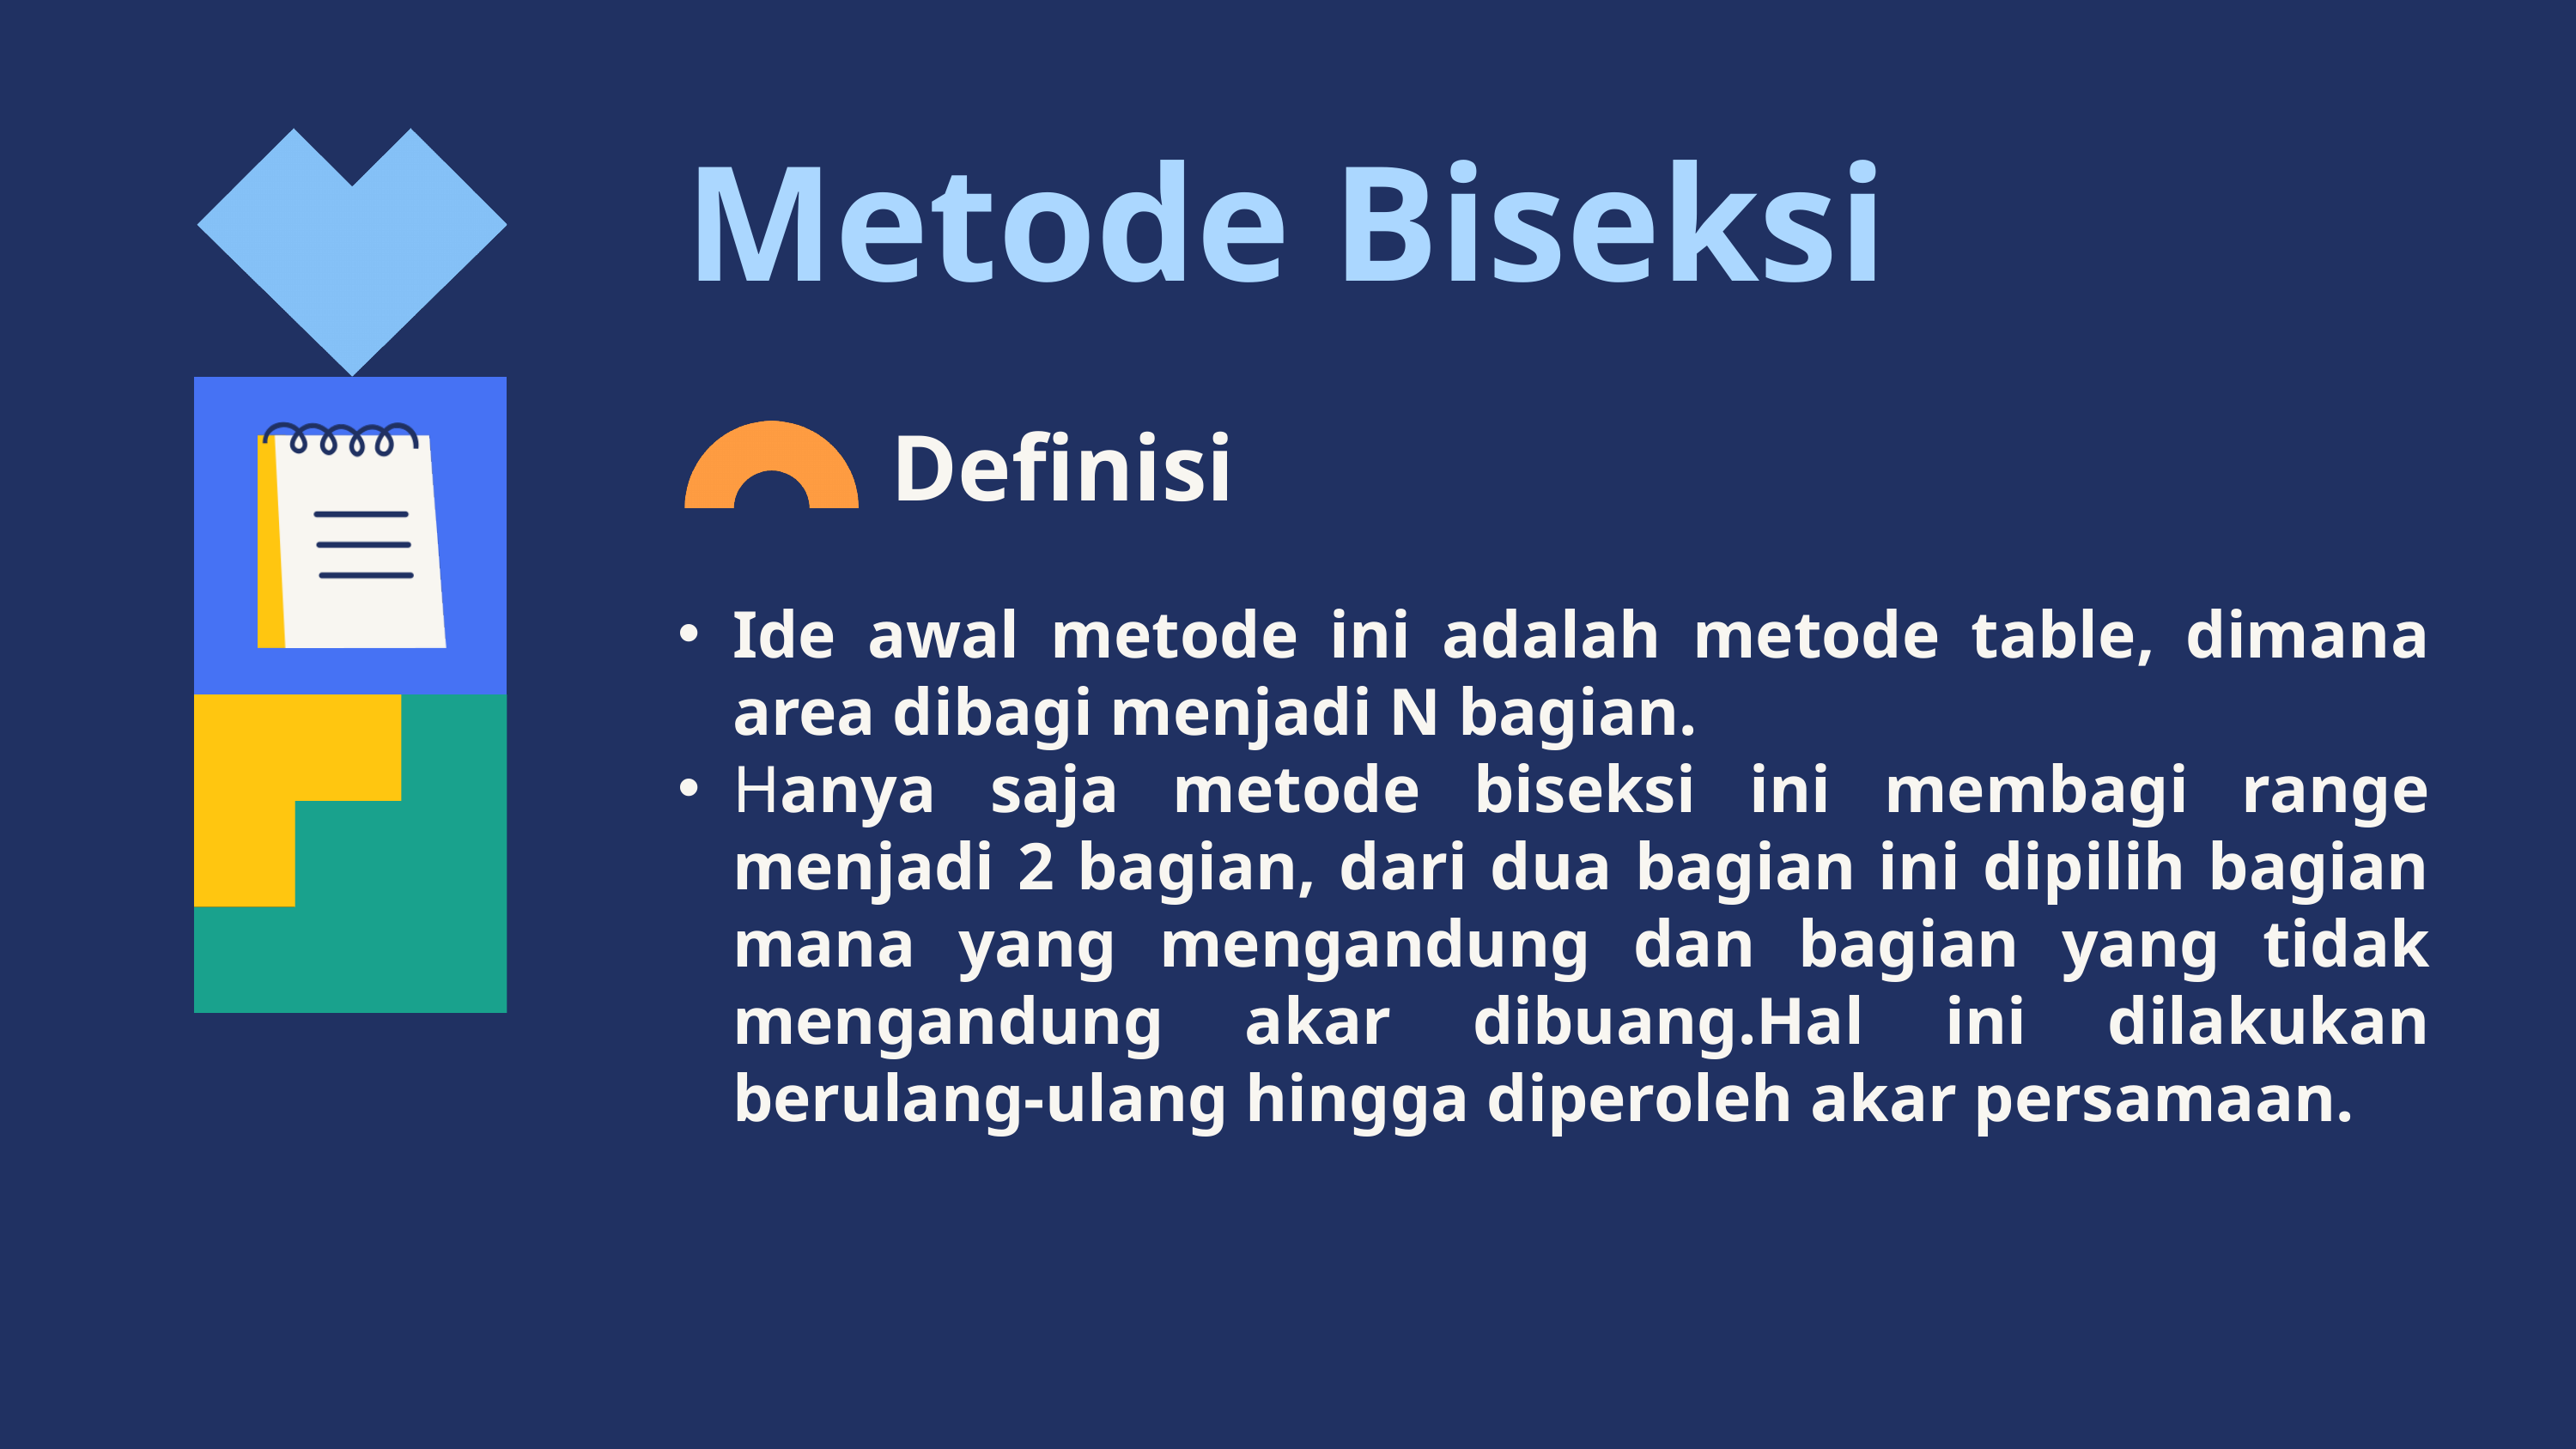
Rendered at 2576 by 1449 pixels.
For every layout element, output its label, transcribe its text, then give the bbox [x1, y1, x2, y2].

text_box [194, 376, 507, 695]
text_box Metode Biseksi [684, 122, 1938, 314]
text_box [194, 701, 507, 1013]
text_box [684, 421, 859, 508]
text_box Ide awal metode ini adalah metode table, dimana area dibagi menjadi N bagian. Hanya saja metode biseksi ini membagi range menjadi 2 bagian, dari dua bagian ini dipilih bagian mana yang mengandung dan bagian yang tidak mengandung akar dibuang.Hal ini dilakukan berulang-ulang hingga diperoleh akar persamaan. [623, 593, 2432, 1212]
text_box [197, 128, 507, 376]
text_box Definisi [890, 410, 1312, 519]
